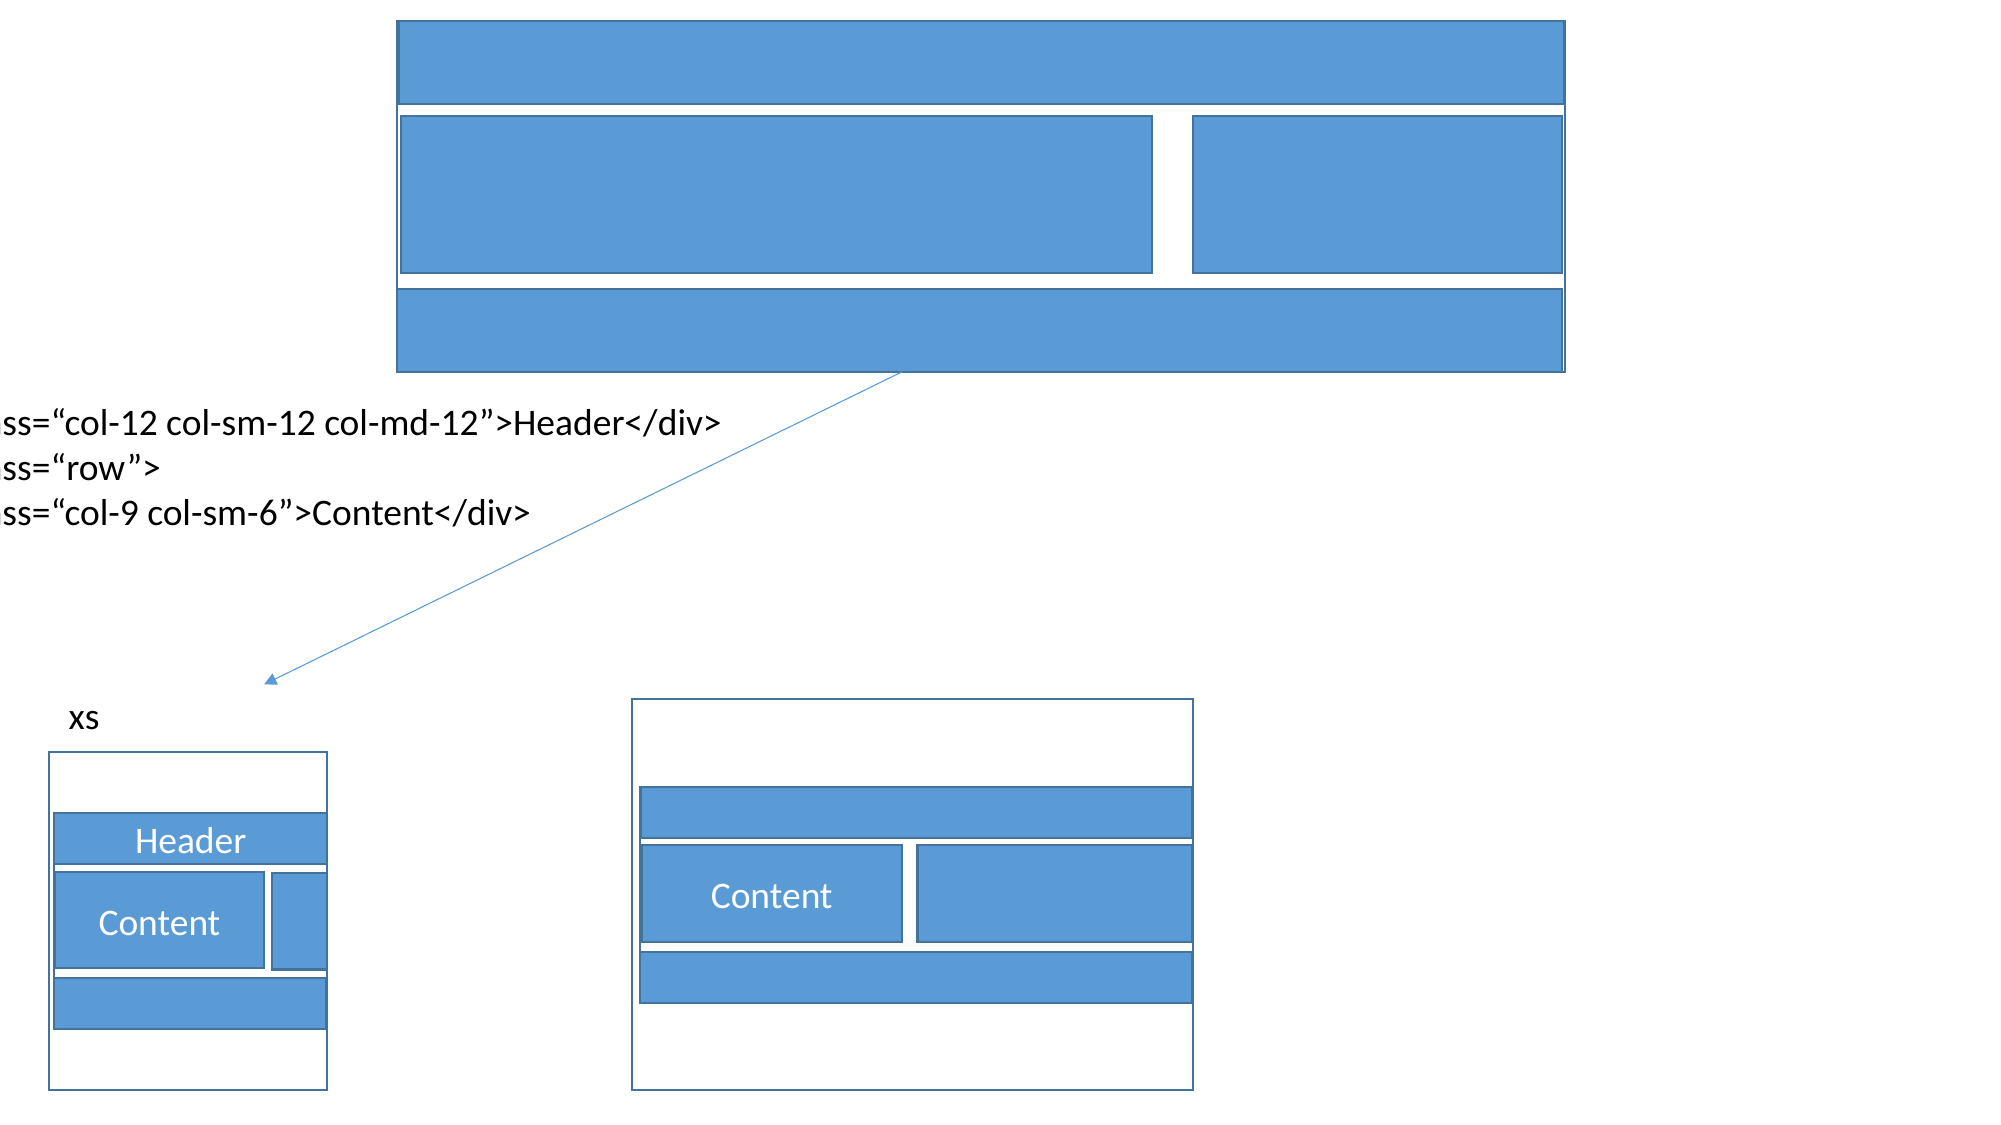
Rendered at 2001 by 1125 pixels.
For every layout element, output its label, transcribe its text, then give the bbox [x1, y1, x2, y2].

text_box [639, 786, 1194, 1003]
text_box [264, 371, 903, 685]
text_box [48, 751, 328, 1091]
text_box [53, 812, 328, 1030]
text_box xs [54, 684, 265, 745]
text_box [397, 21, 1566, 372]
text_box <div class=“col-12 col-sm-12 col-md-12”>Header</div> <div class=“row”> <div class=“col-9 col-sm-6”>Content</div> <div> [0, 390, 264, 586]
text_box [631, 698, 1194, 1091]
